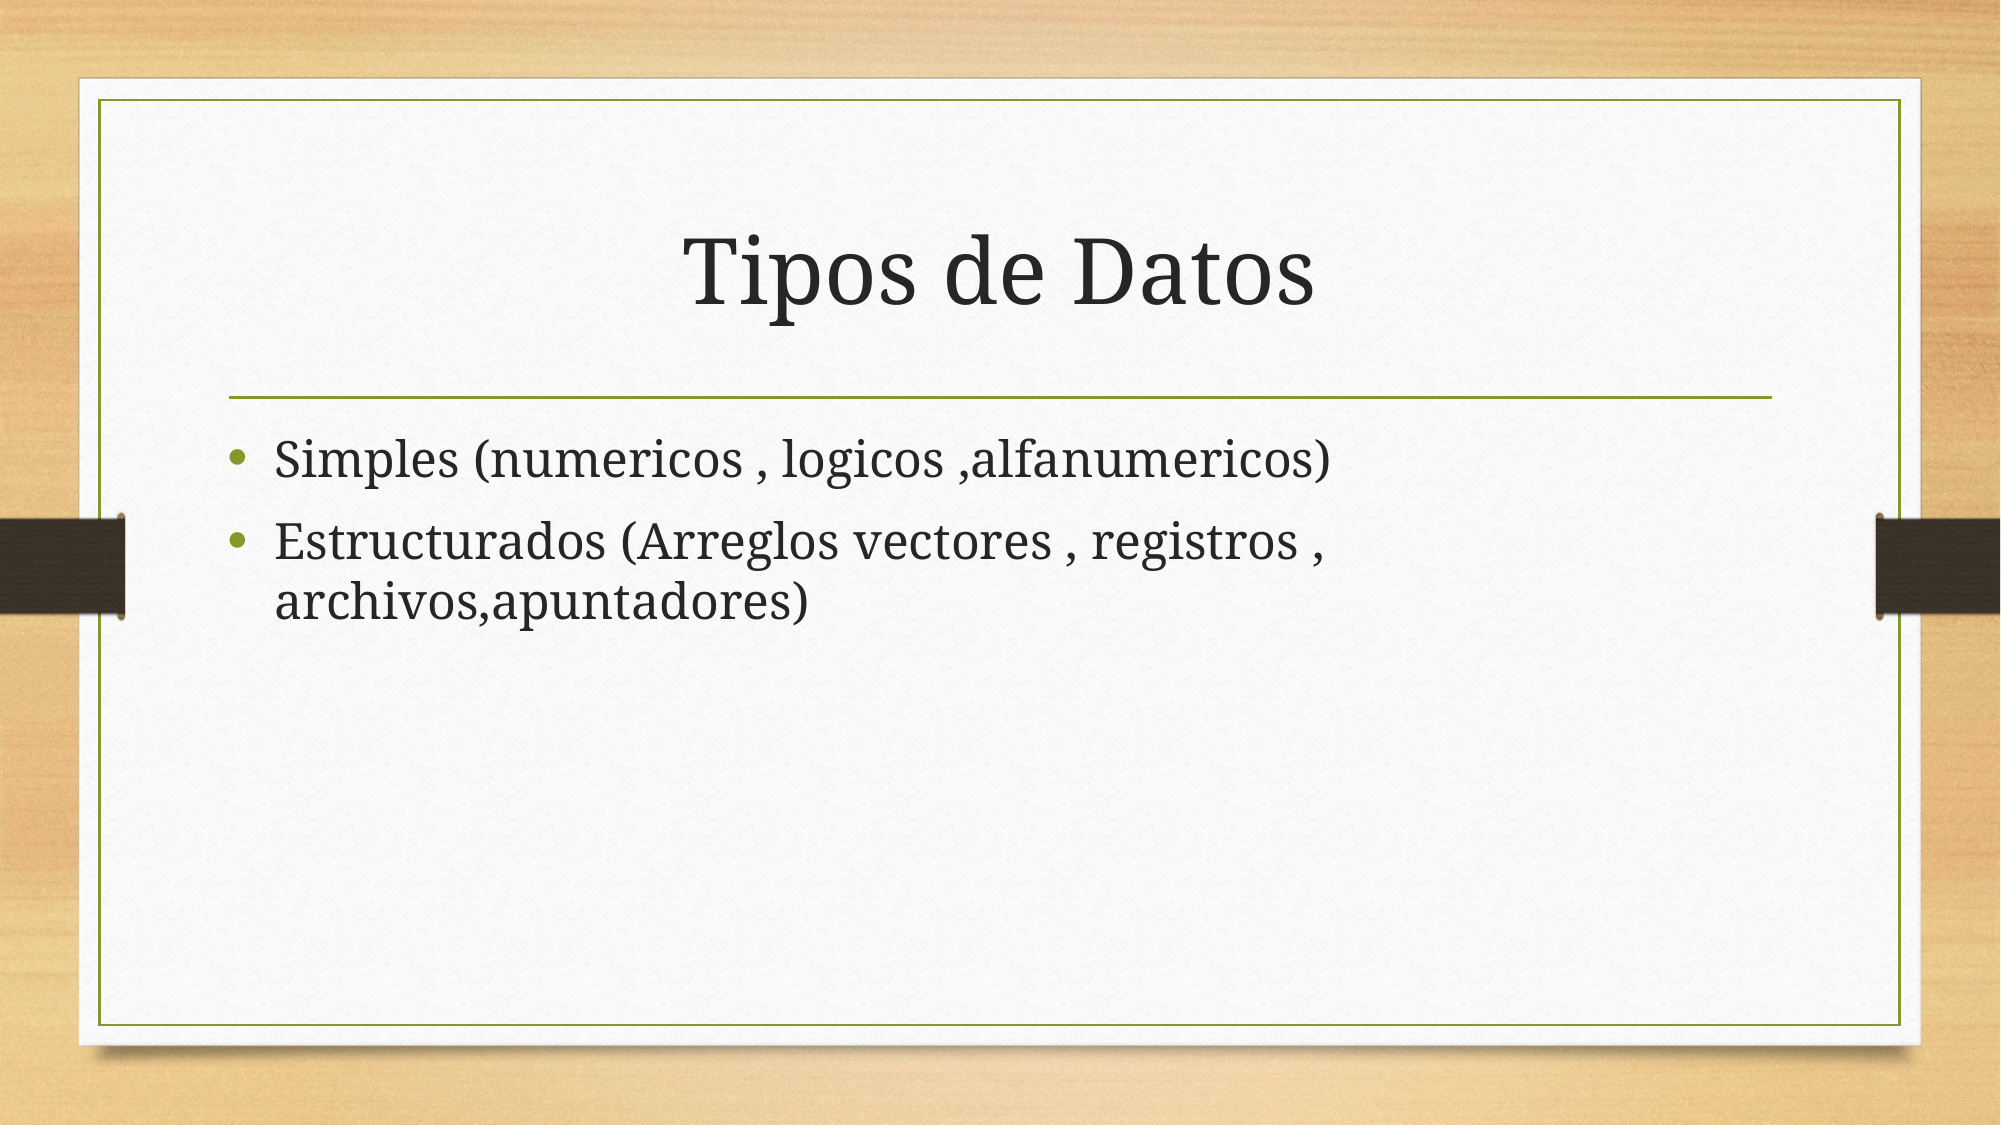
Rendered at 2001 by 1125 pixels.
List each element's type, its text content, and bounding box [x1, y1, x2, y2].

picture [0, 0, 2001, 1125]
title Tipos de Datos [212, 161, 1788, 375]
list Simples (numericos , logicos ,alfanumericos) Estructurados (Arreglos vectores , registros , archivos,apuntadores) [212, 419, 1788, 964]
